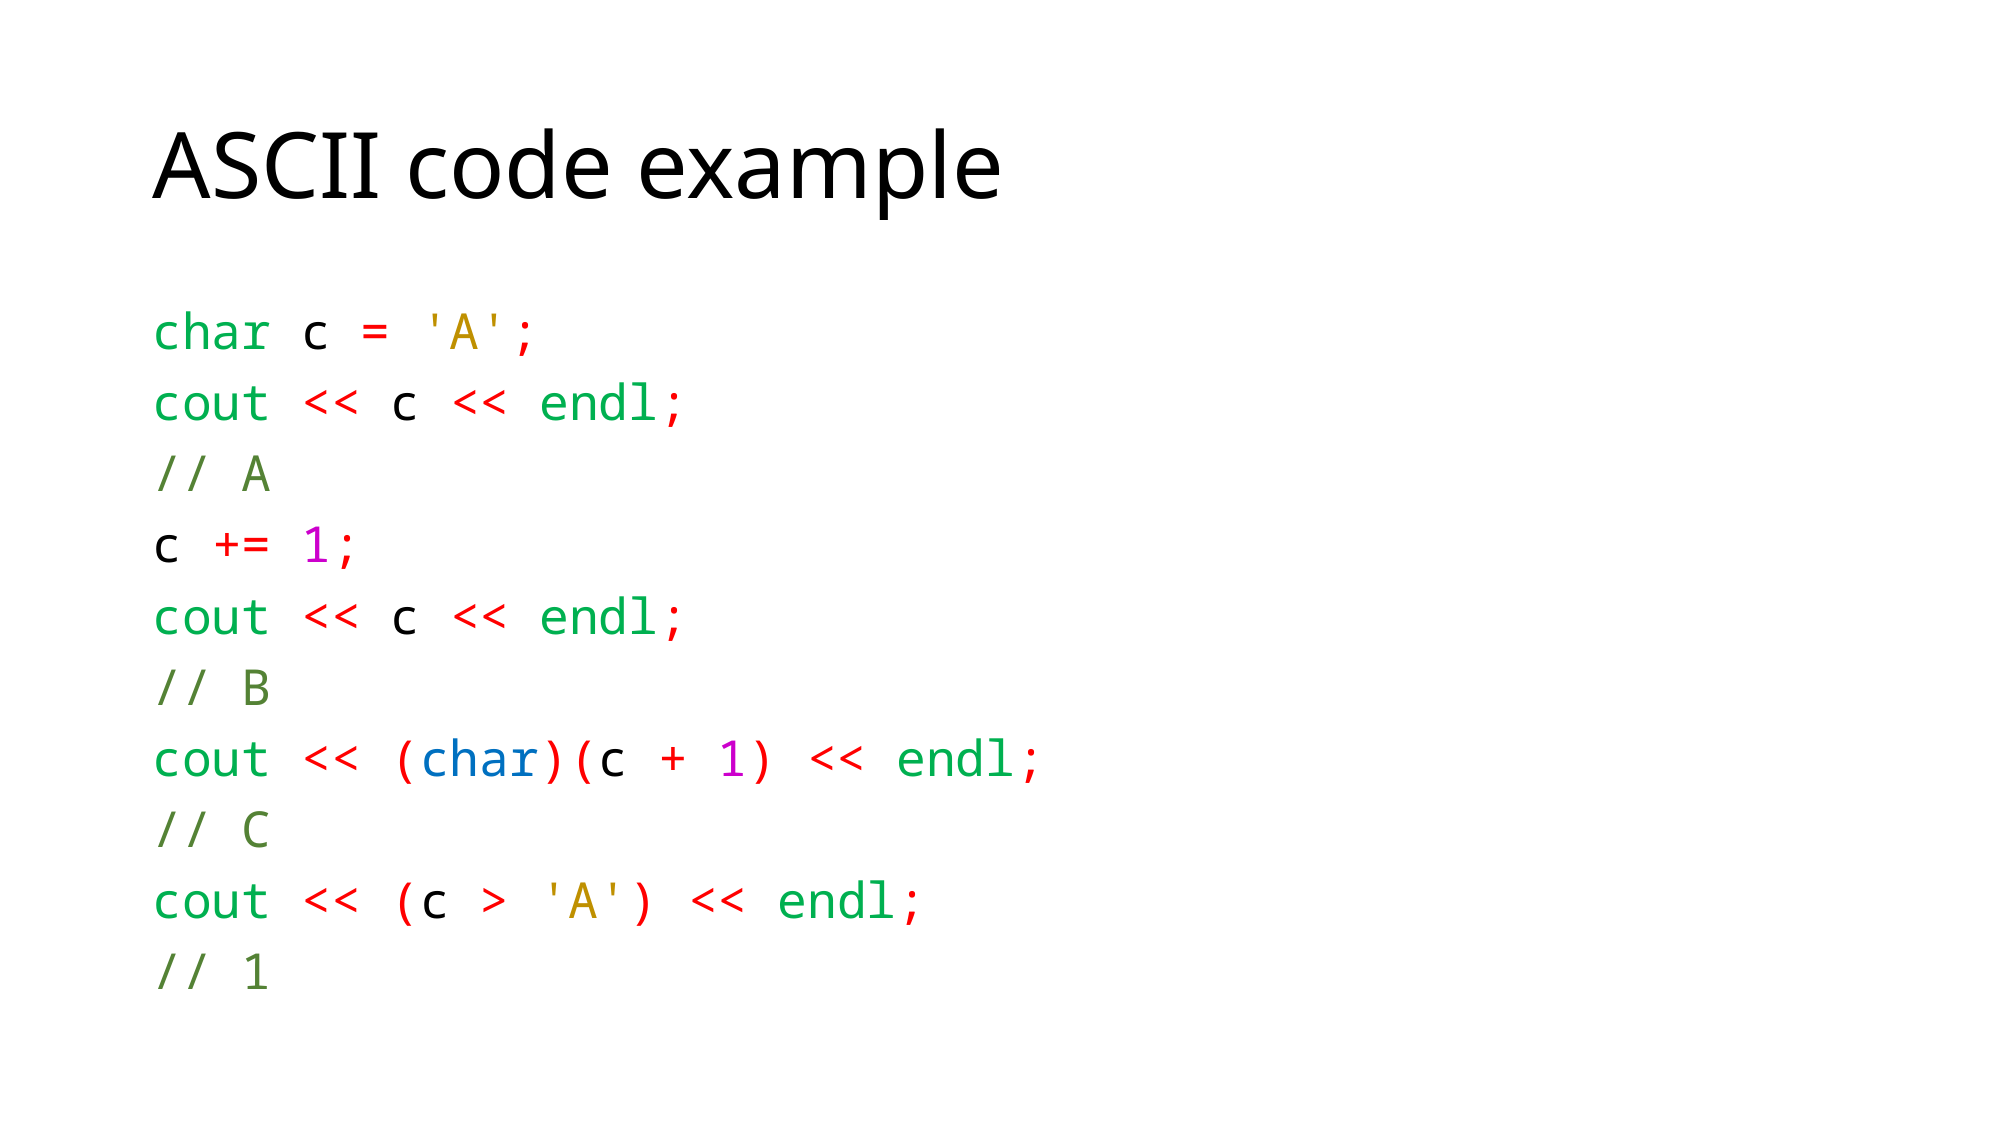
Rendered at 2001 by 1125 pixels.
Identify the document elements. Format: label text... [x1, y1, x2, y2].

list char c = 'A'; cout << c << endl; // A c += 1; cout << c << endl; // B cout << (char)(c + 1) << endl; // C cout << (c > 'A') << endl; // 1 [137, 299, 1863, 1014]
title ASCII code example [137, 59, 1863, 278]
